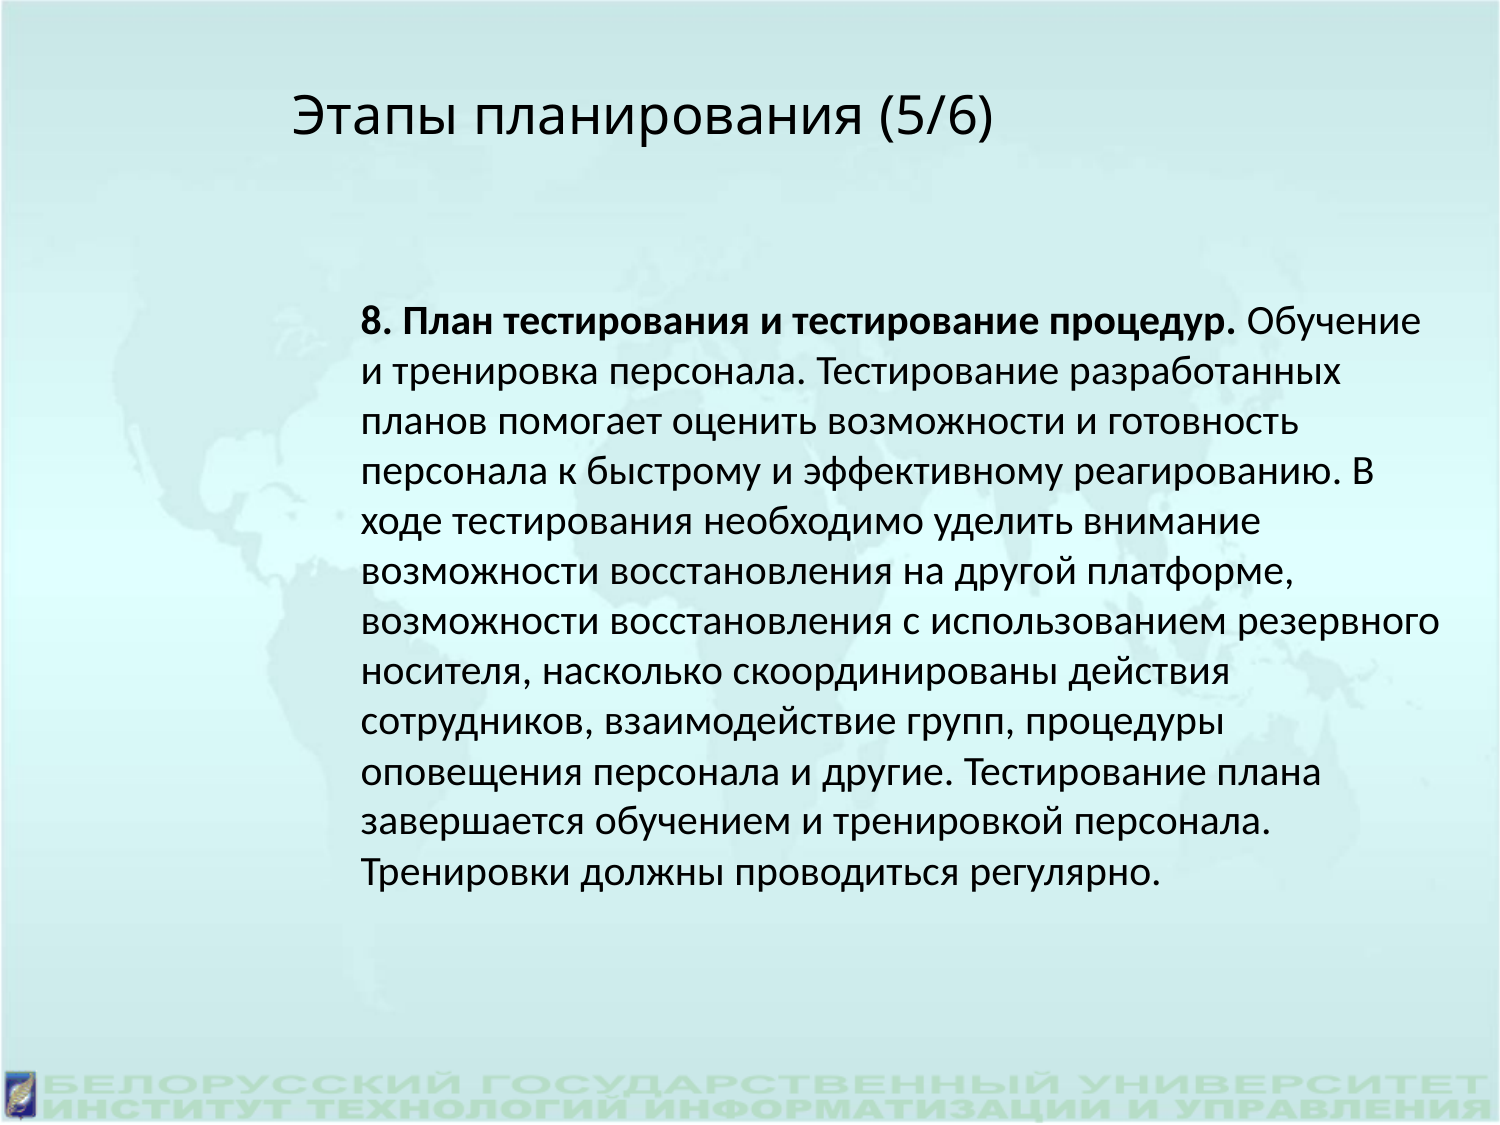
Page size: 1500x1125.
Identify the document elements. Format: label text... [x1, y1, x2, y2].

list 8. План тестирования и тестирование процедур. Обучение и тренировка персонала. Тестирование разработанных планов помогает оценить возможности и готовность персонала к быстрому и эффективному реагированию. В ходе тестирования необходимо уделить внимание возможности восстановления на другой платформе, возможности восстановления с использованием резервного носителя, насколько скоординированы действия сотрудников, взаимодействие групп, процедуры оповещения персонала и другие. Тестирование плана завершается обучением и тренировкой персонала. Тренировки должны проводиться регулярно. [289, 232, 1459, 1105]
title Этапы планирования (5/6) [277, 19, 1425, 207]
picture [0, 0, 1500, 1125]
